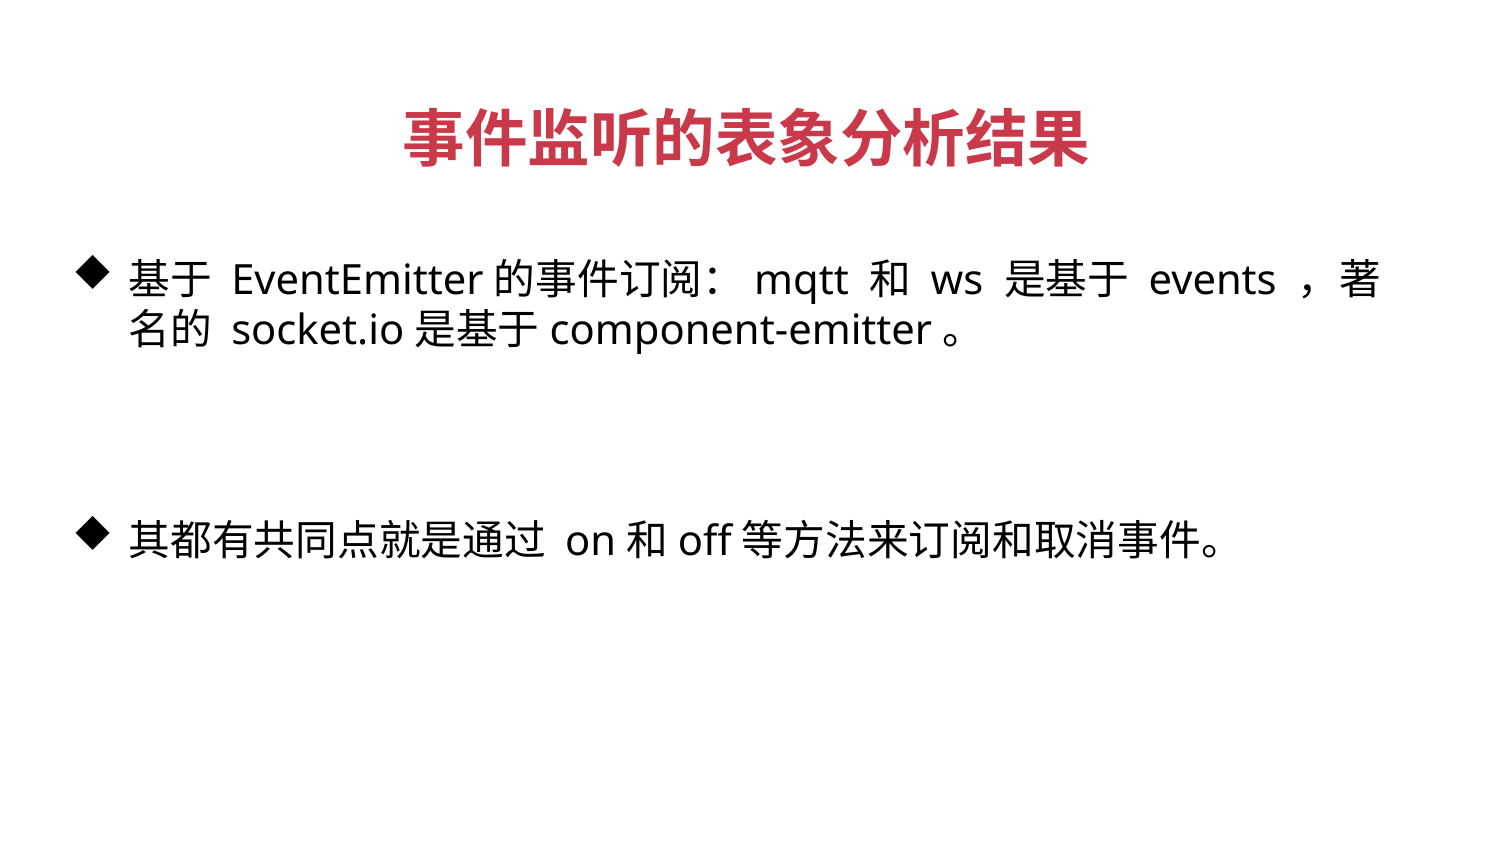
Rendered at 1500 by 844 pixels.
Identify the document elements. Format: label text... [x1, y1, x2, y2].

text_box 事件监听的表象分析结果 [387, 91, 1106, 182]
text_box 其都有共同点就是通过 on和off等方法来订阅和取消事件。 [0, 506, 1419, 572]
text_box 基于 EventEmitter的事件订阅：mqtt 和 ws 是基于 events ，著名的 socket.io是基于component-emitter。 [0, 245, 1419, 361]
